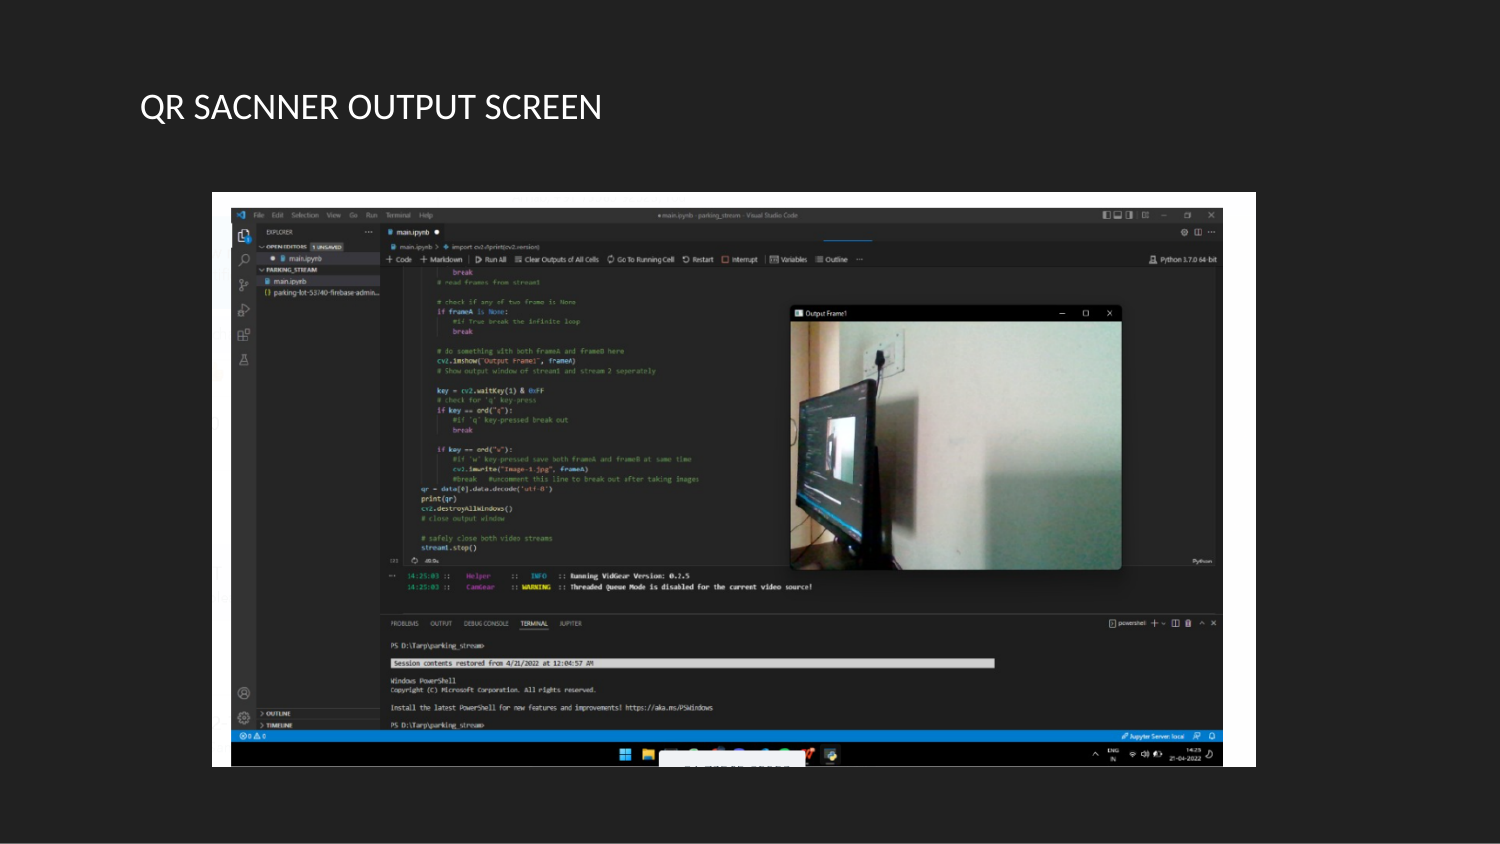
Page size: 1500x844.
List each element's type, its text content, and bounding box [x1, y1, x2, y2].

picture [212, 192, 1256, 767]
text_box QR SACNNER OUTPUT SCREEN [124, 71, 875, 135]
